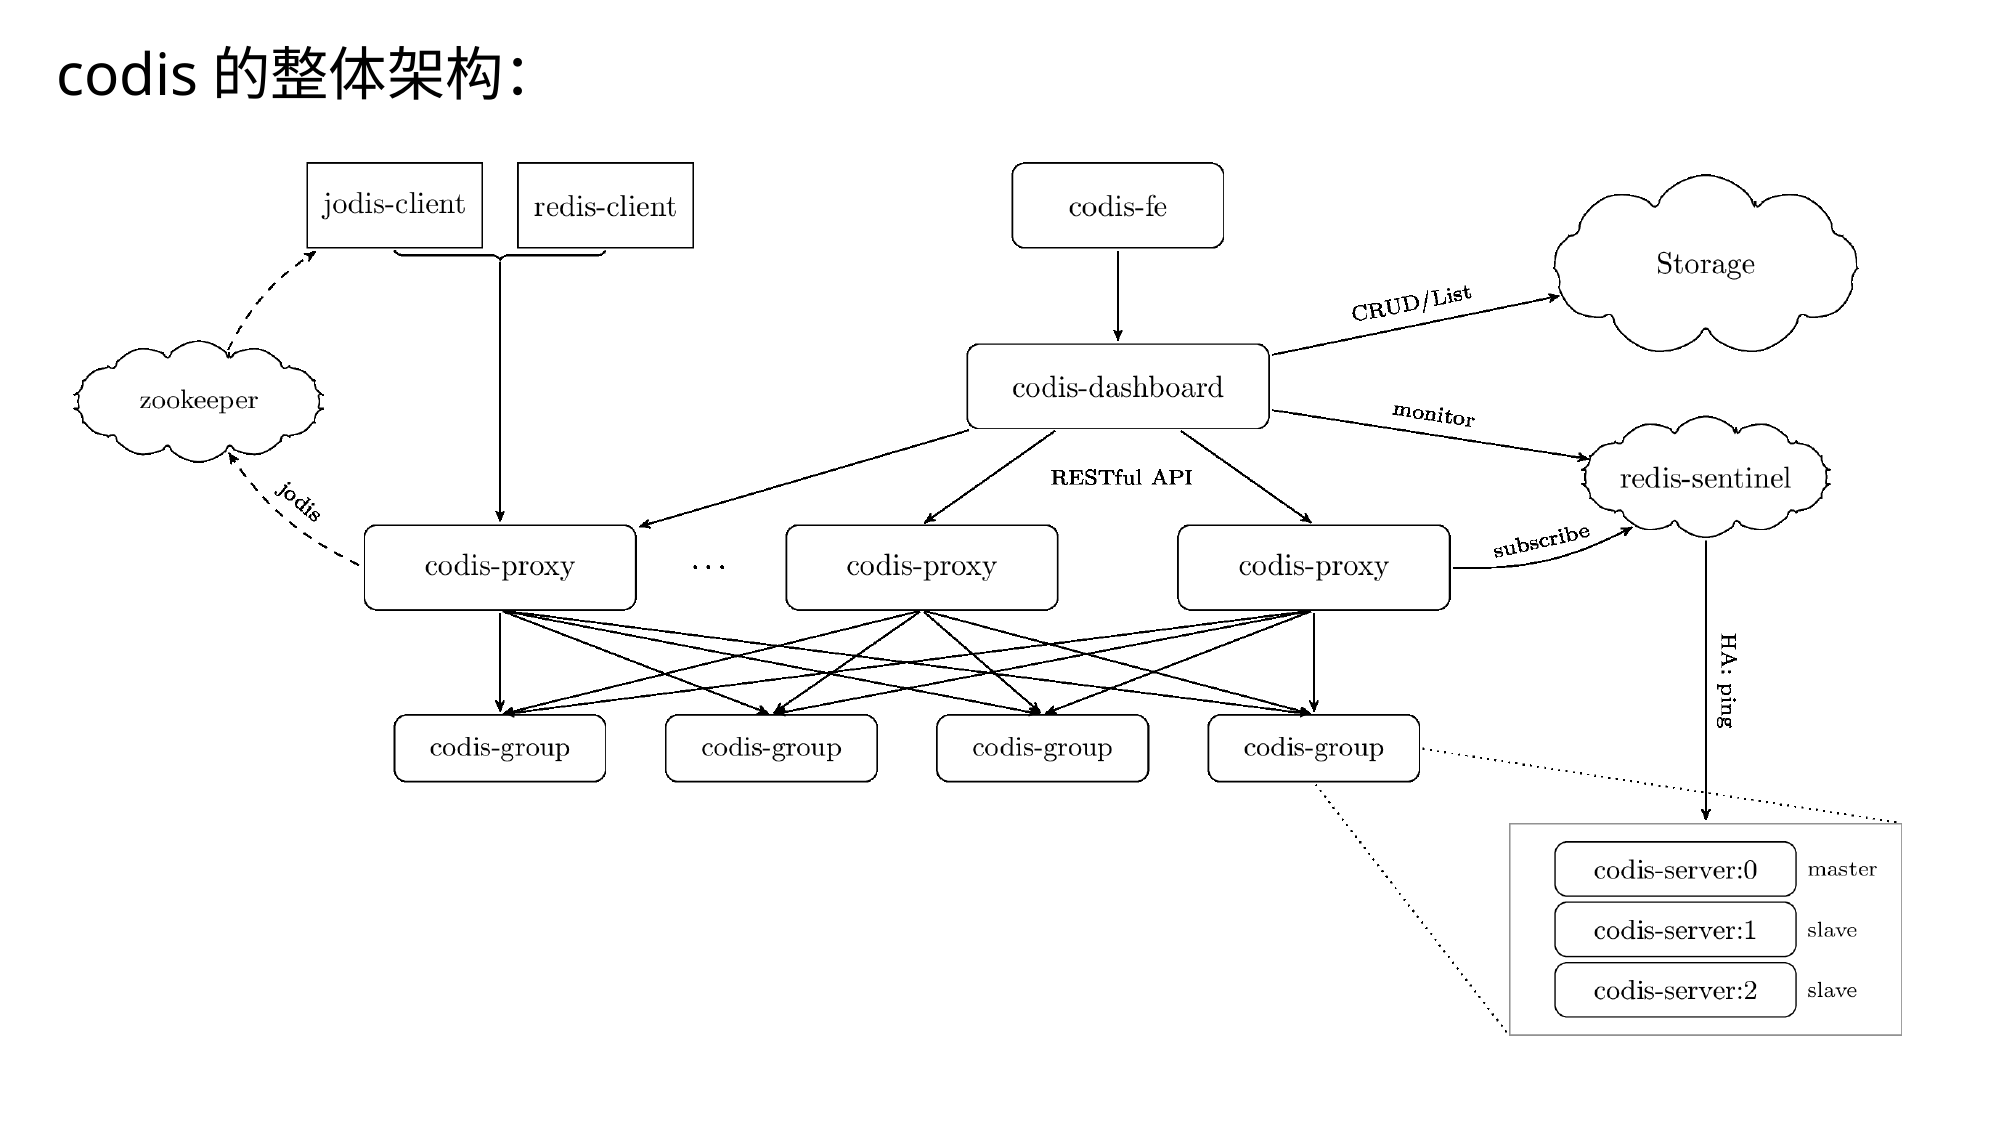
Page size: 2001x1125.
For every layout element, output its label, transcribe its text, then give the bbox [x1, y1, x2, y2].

picture [41, 126, 1939, 1072]
text_box codis的整体架构： [41, 29, 875, 115]
